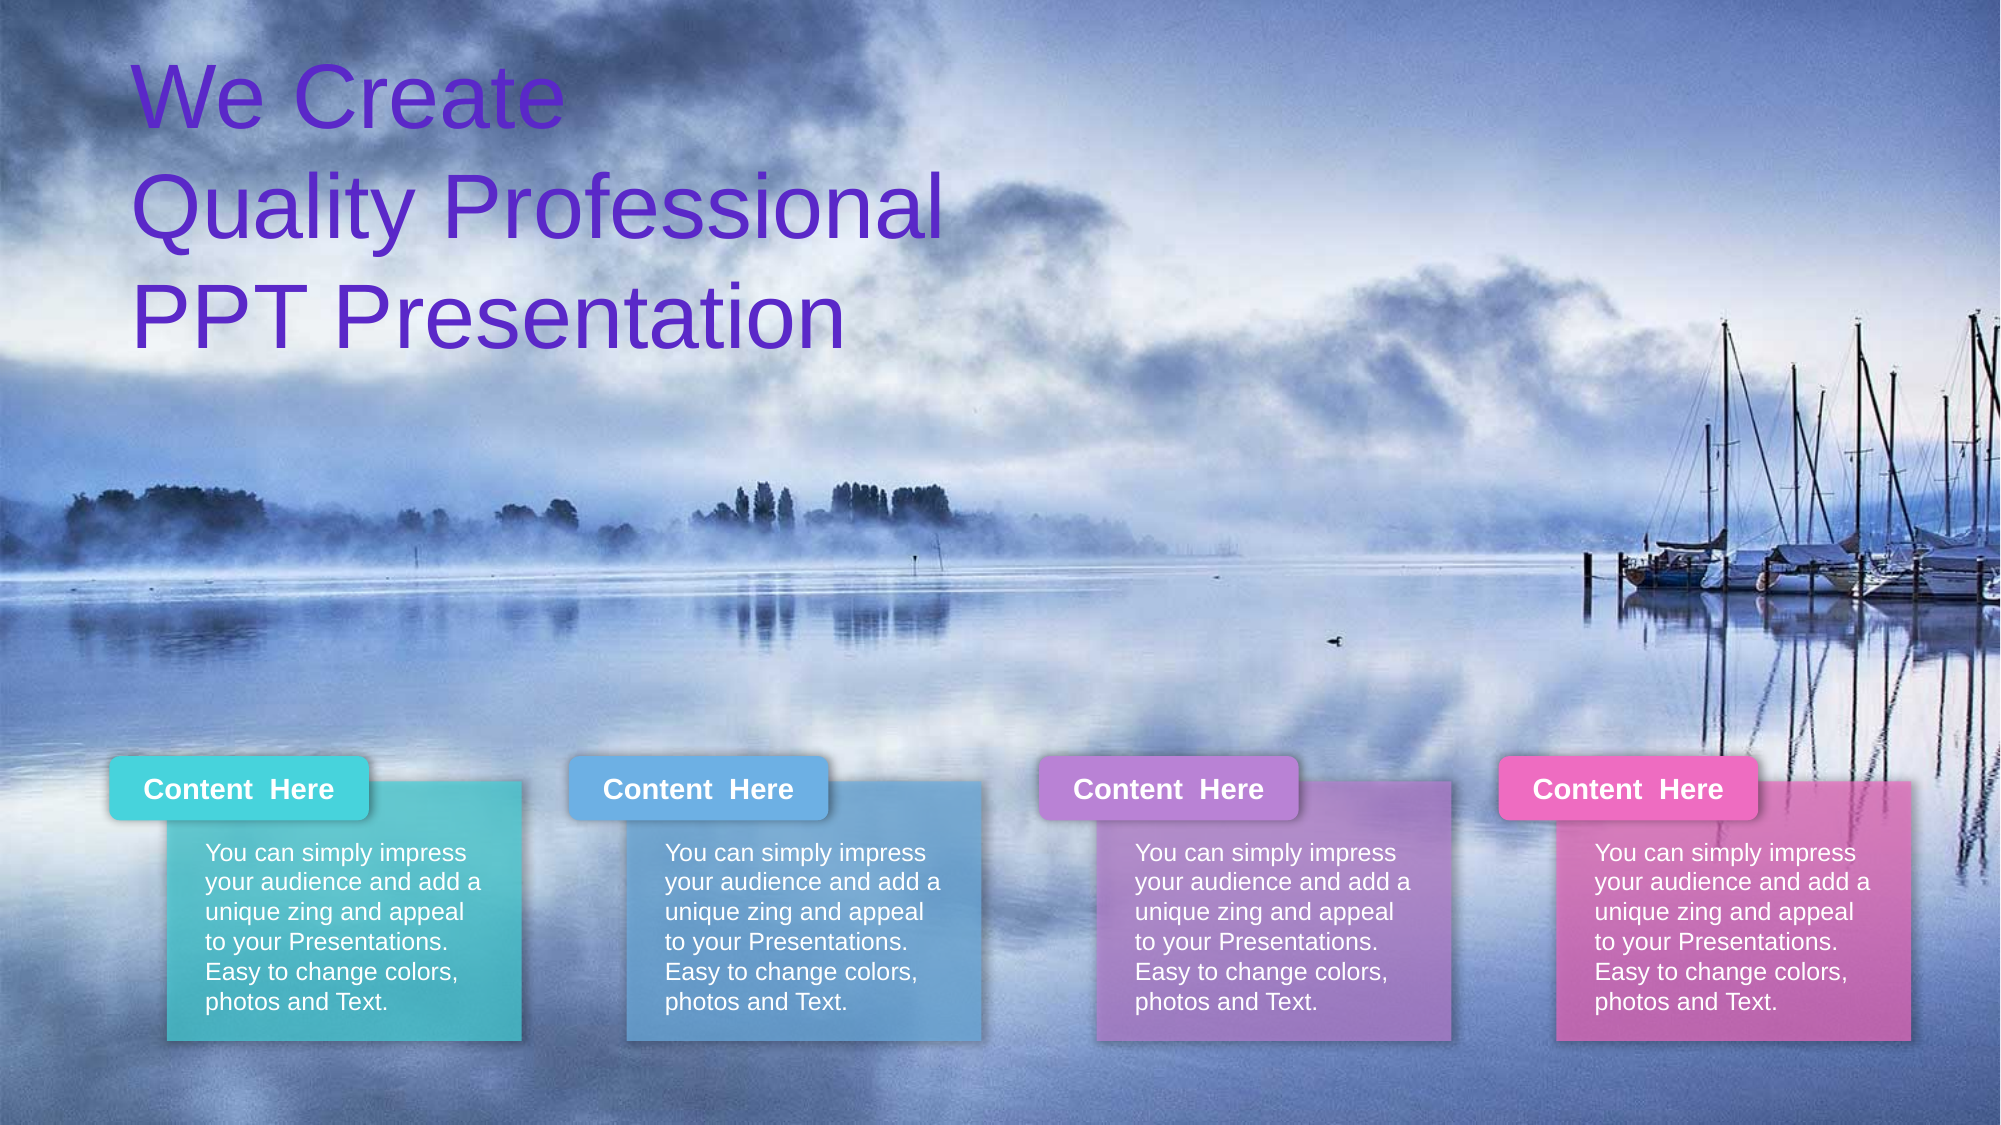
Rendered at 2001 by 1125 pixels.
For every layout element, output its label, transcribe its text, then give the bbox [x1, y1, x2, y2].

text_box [109, 756, 982, 1041]
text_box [1038, 756, 1912, 1041]
text_box We Create Quality Professional PPT Presentation [124, 37, 1000, 368]
picture [0, 0, 2001, 1125]
